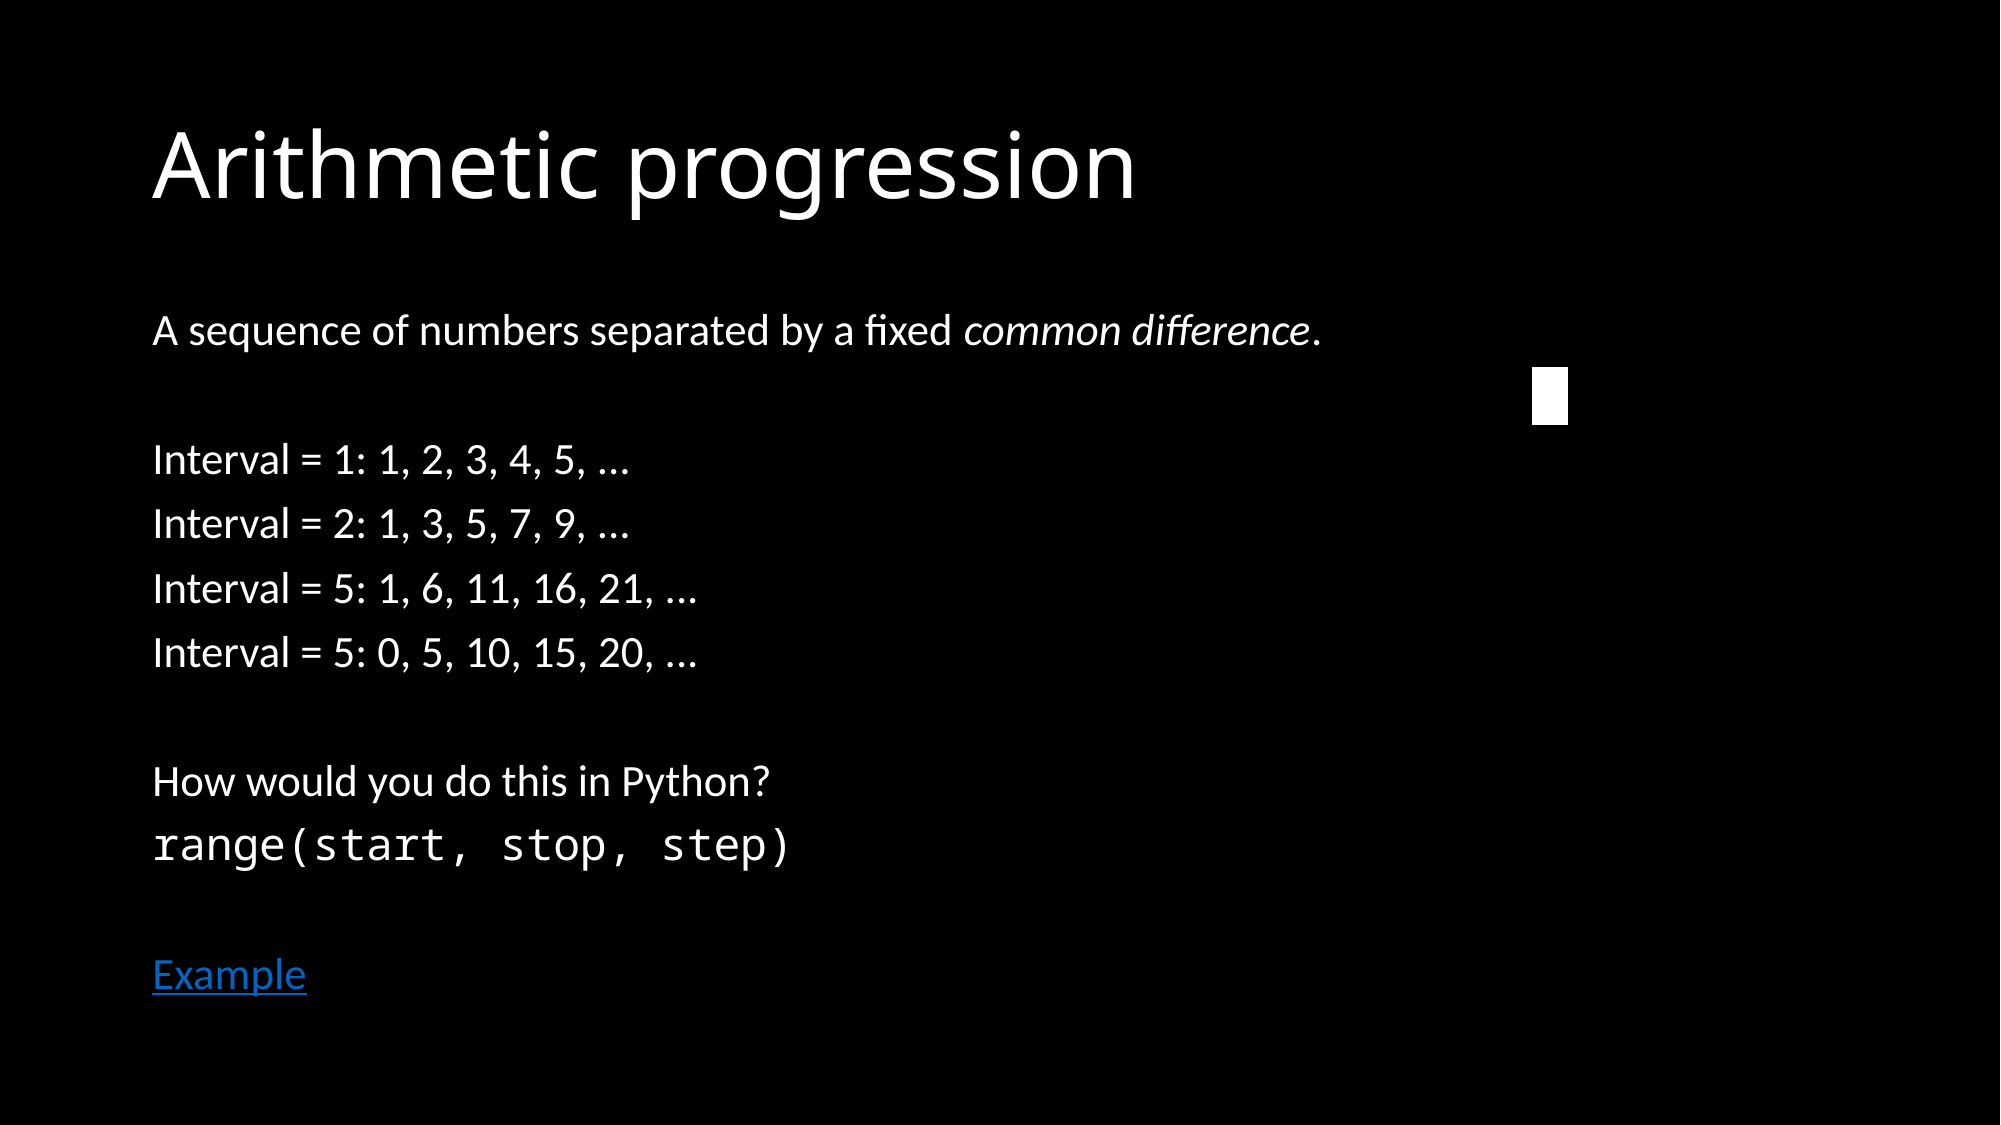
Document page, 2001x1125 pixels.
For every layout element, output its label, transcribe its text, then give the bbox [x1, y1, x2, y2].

title Arithmetic progression [137, 59, 1863, 278]
list A sequence of numbers separated by a fixed common difference. Interval = 1: 1, 2, 3, 4, 5, ... Interval = 2: 1, 3, 5, 7, 9, ... Interval = 5: 1, 6, 11, 16, 21, ... Interval = 5: 0, 5, 10, 15, 20, ... How would you do this in Python? range(start, stop, step) Example [137, 299, 1863, 1014]
